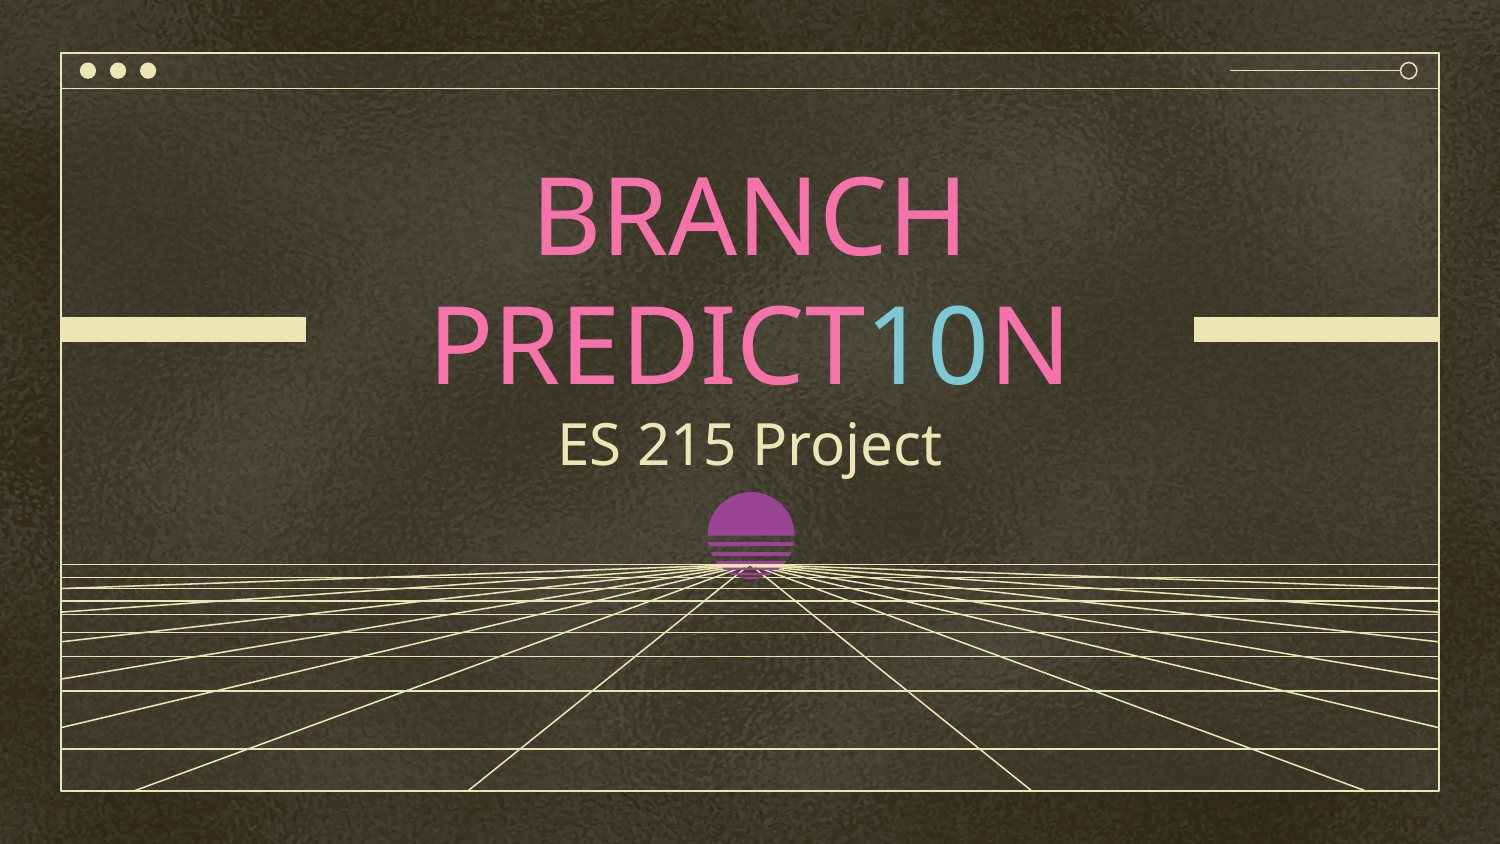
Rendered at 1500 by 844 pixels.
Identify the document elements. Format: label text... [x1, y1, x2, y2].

title BRANCH PREDICT10N ES 215 Project [216, 96, 1284, 492]
